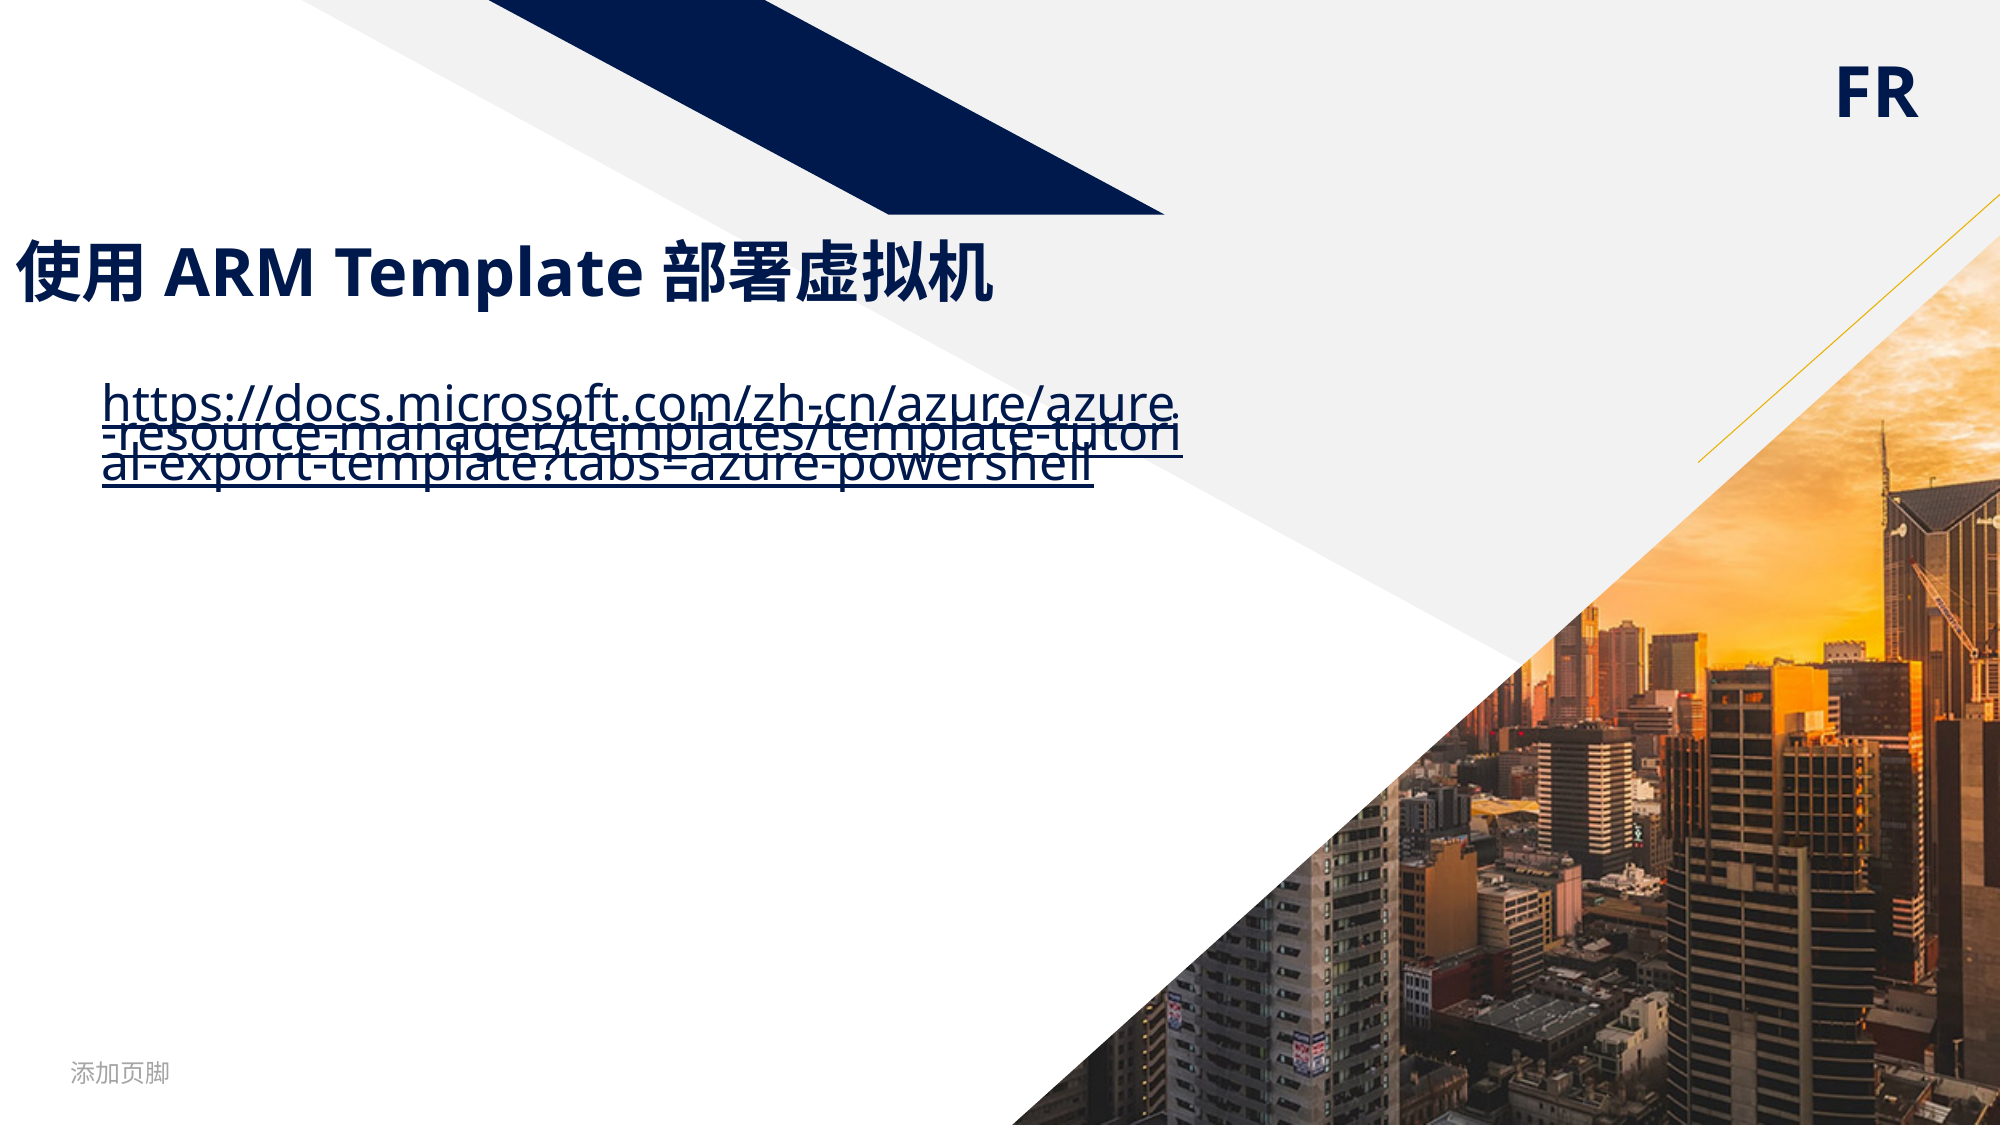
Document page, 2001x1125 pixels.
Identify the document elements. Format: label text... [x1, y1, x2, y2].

title 使用ARM Template部署虚拟机 [0, 110, 1205, 310]
picture [1012, 235, 2000, 1125]
list https://docs.microsoft.com/zh-cn/azure/azure-resource-manager/templates/template-tutorial-export-template?tabs=azure-powershell [87, 384, 1012, 980]
footer 添加页脚 [55, 1042, 731, 1103]
